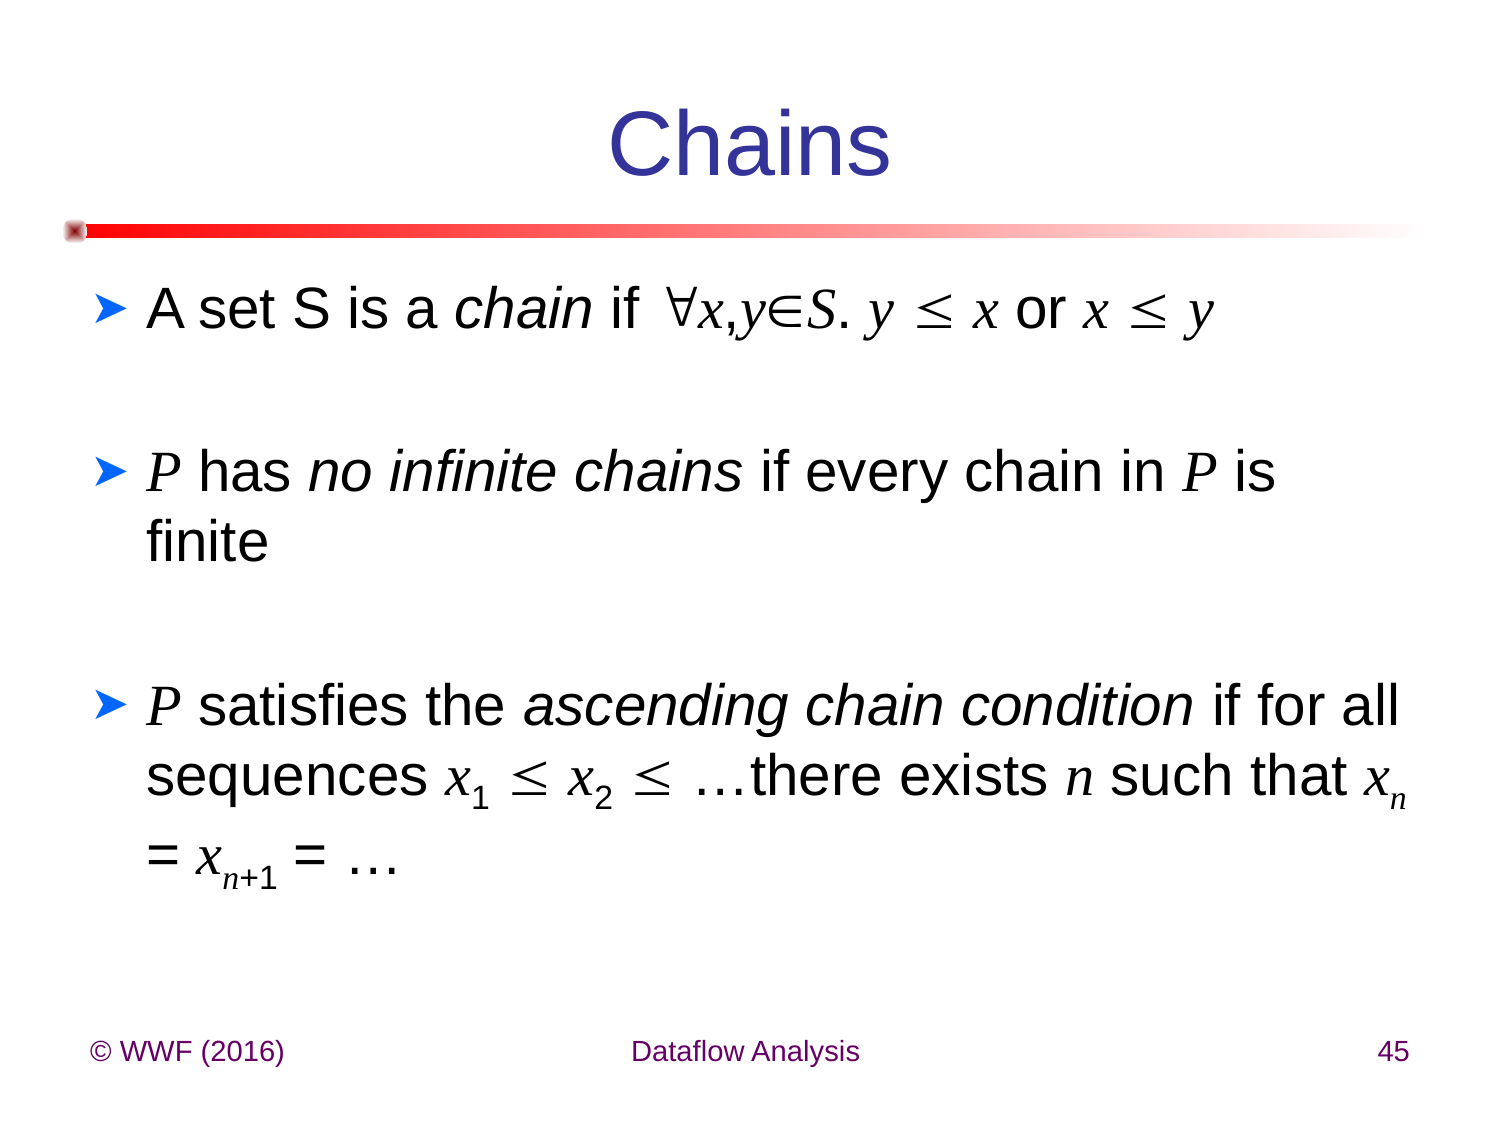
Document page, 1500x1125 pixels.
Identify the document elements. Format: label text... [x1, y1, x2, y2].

footer Dataflow Analysis [512, 1024, 988, 1103]
list A set S is a chain if x,yS. y  x or x  y P has no infinite chains if every chain in P is finite P satisfies the ascending chain condition if for all sequences x1  x2  …there exists n such that xn = xn+1 = … [75, 262, 1425, 1005]
slide_number 45 [1074, 1024, 1425, 1103]
slide_number © WWF (2016) [75, 1024, 425, 1103]
title Chains [75, 45, 1425, 233]
